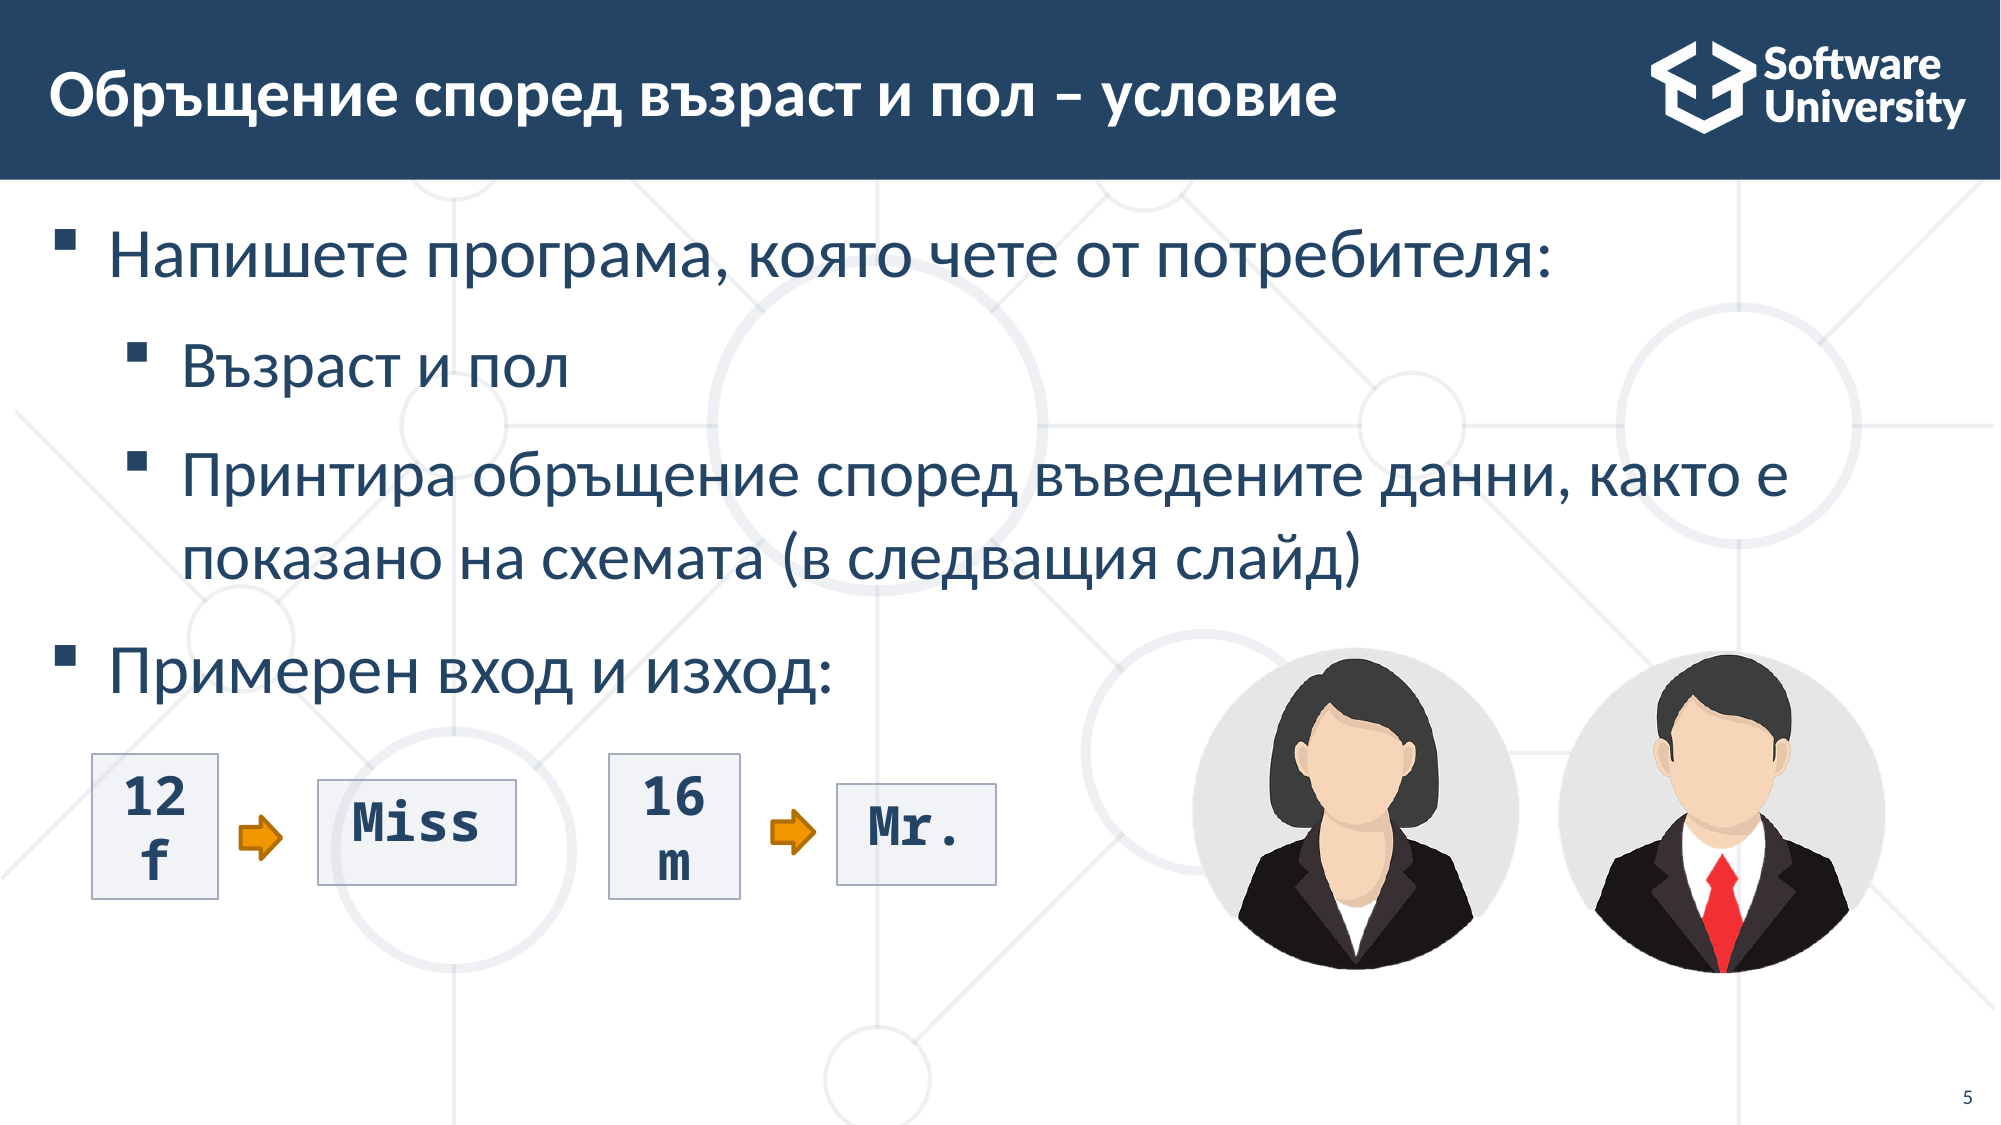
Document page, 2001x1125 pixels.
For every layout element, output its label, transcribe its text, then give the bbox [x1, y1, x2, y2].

list Напишете програма, която чете от потребителя: Възраст и пол Принтира обръщение според въведените данни, както е показано на схемата (в следващия слайд) Примерен вход и изход: [31, 196, 1970, 1103]
title Обръщение според възраст и пол – условие [31, 16, 1625, 162]
picture [1191, 646, 1886, 975]
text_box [91, 754, 517, 901]
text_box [608, 754, 997, 901]
picture [1651, 41, 1966, 134]
slide_number 5 [1927, 1067, 1989, 1117]
